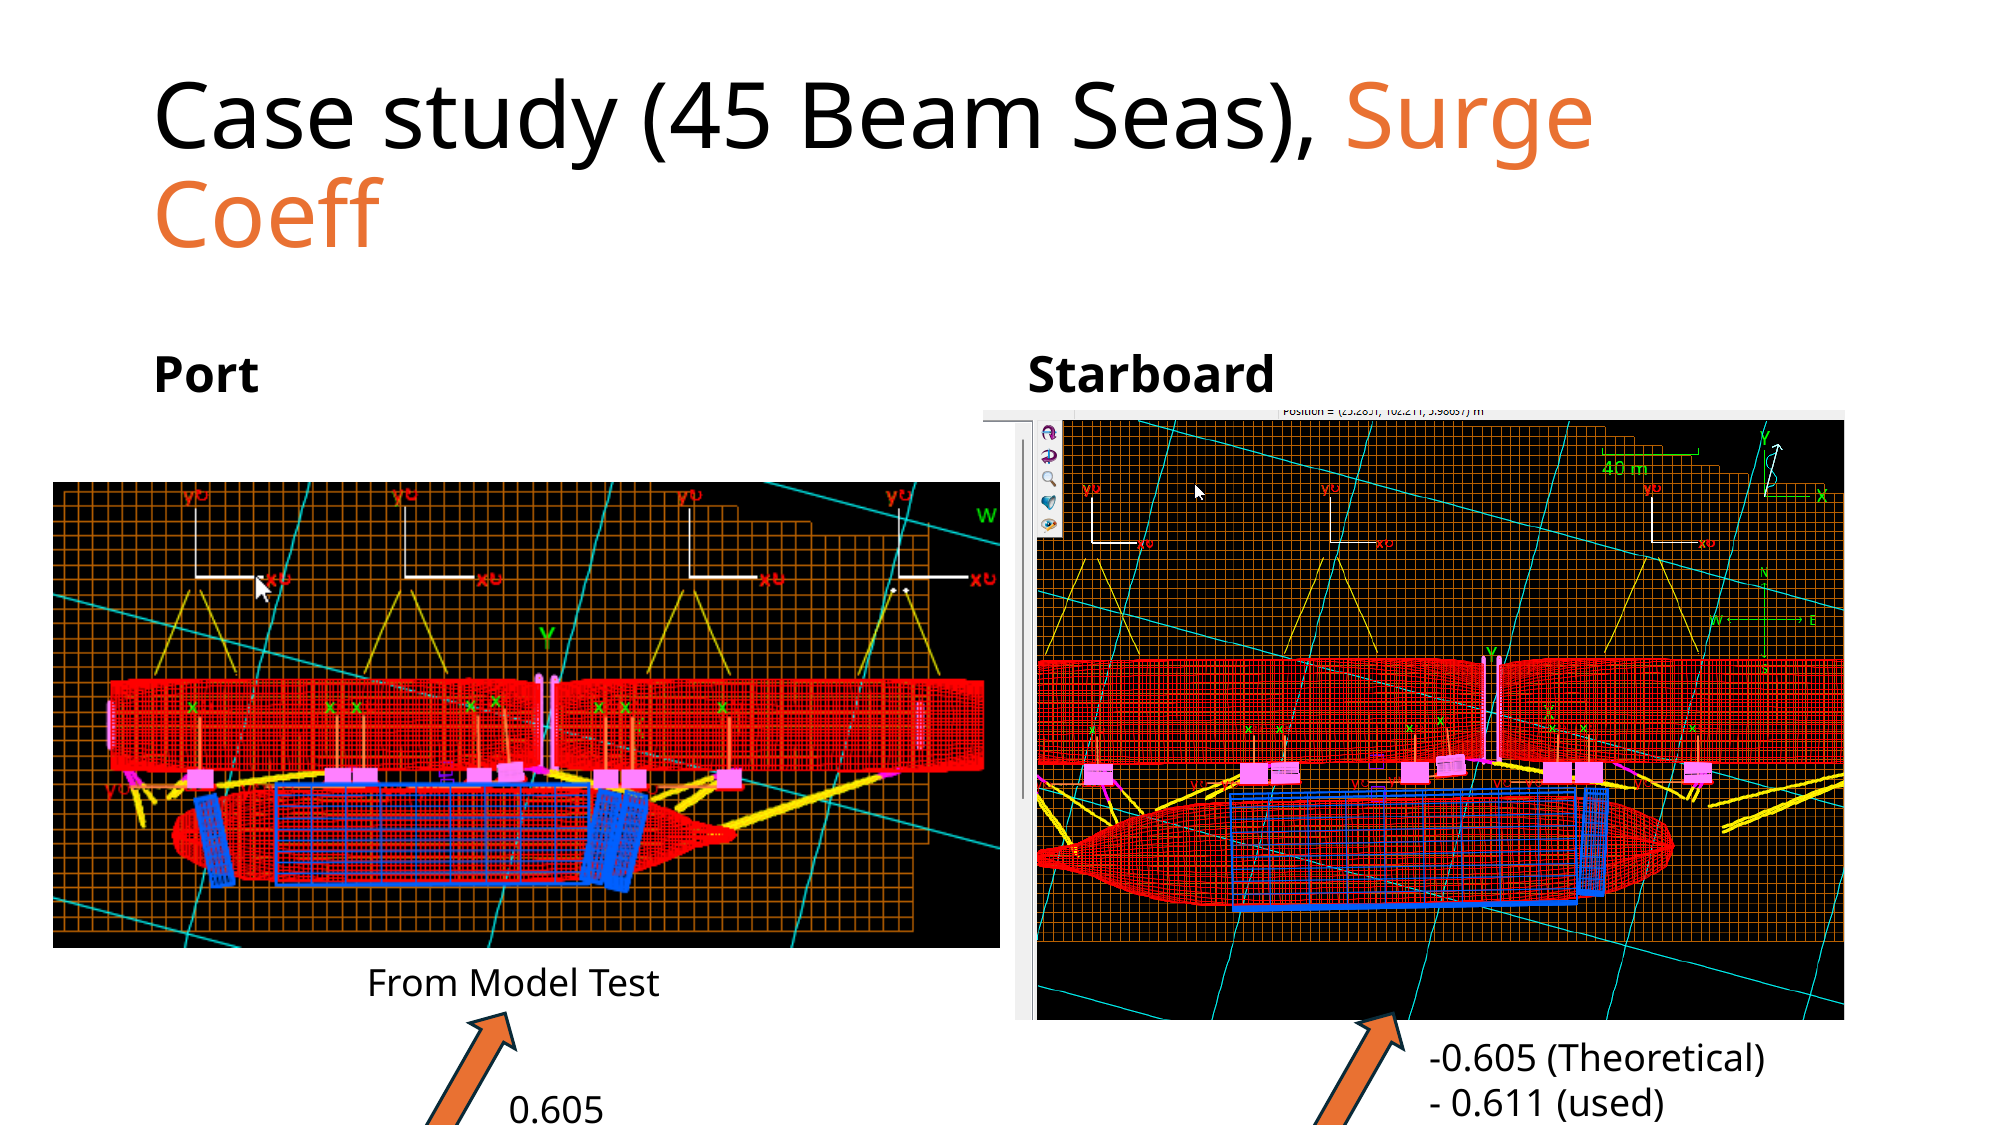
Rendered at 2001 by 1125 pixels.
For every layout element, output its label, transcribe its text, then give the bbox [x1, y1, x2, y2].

text_box [424, 1011, 518, 1125]
list Starboard [1012, 275, 1863, 411]
list Port [137, 275, 984, 411]
text_box -0.605 (Theoretical) - 0.611 (used) [1414, 1026, 1818, 1125]
picture [52, 410, 1846, 1020]
text_box 0.605 [493, 1079, 642, 1125]
title Case study (45 Beam Seas), Surge Coeff [137, 59, 1863, 278]
text_box [1312, 1020, 1406, 1125]
text_box From Model Test [352, 951, 773, 1012]
